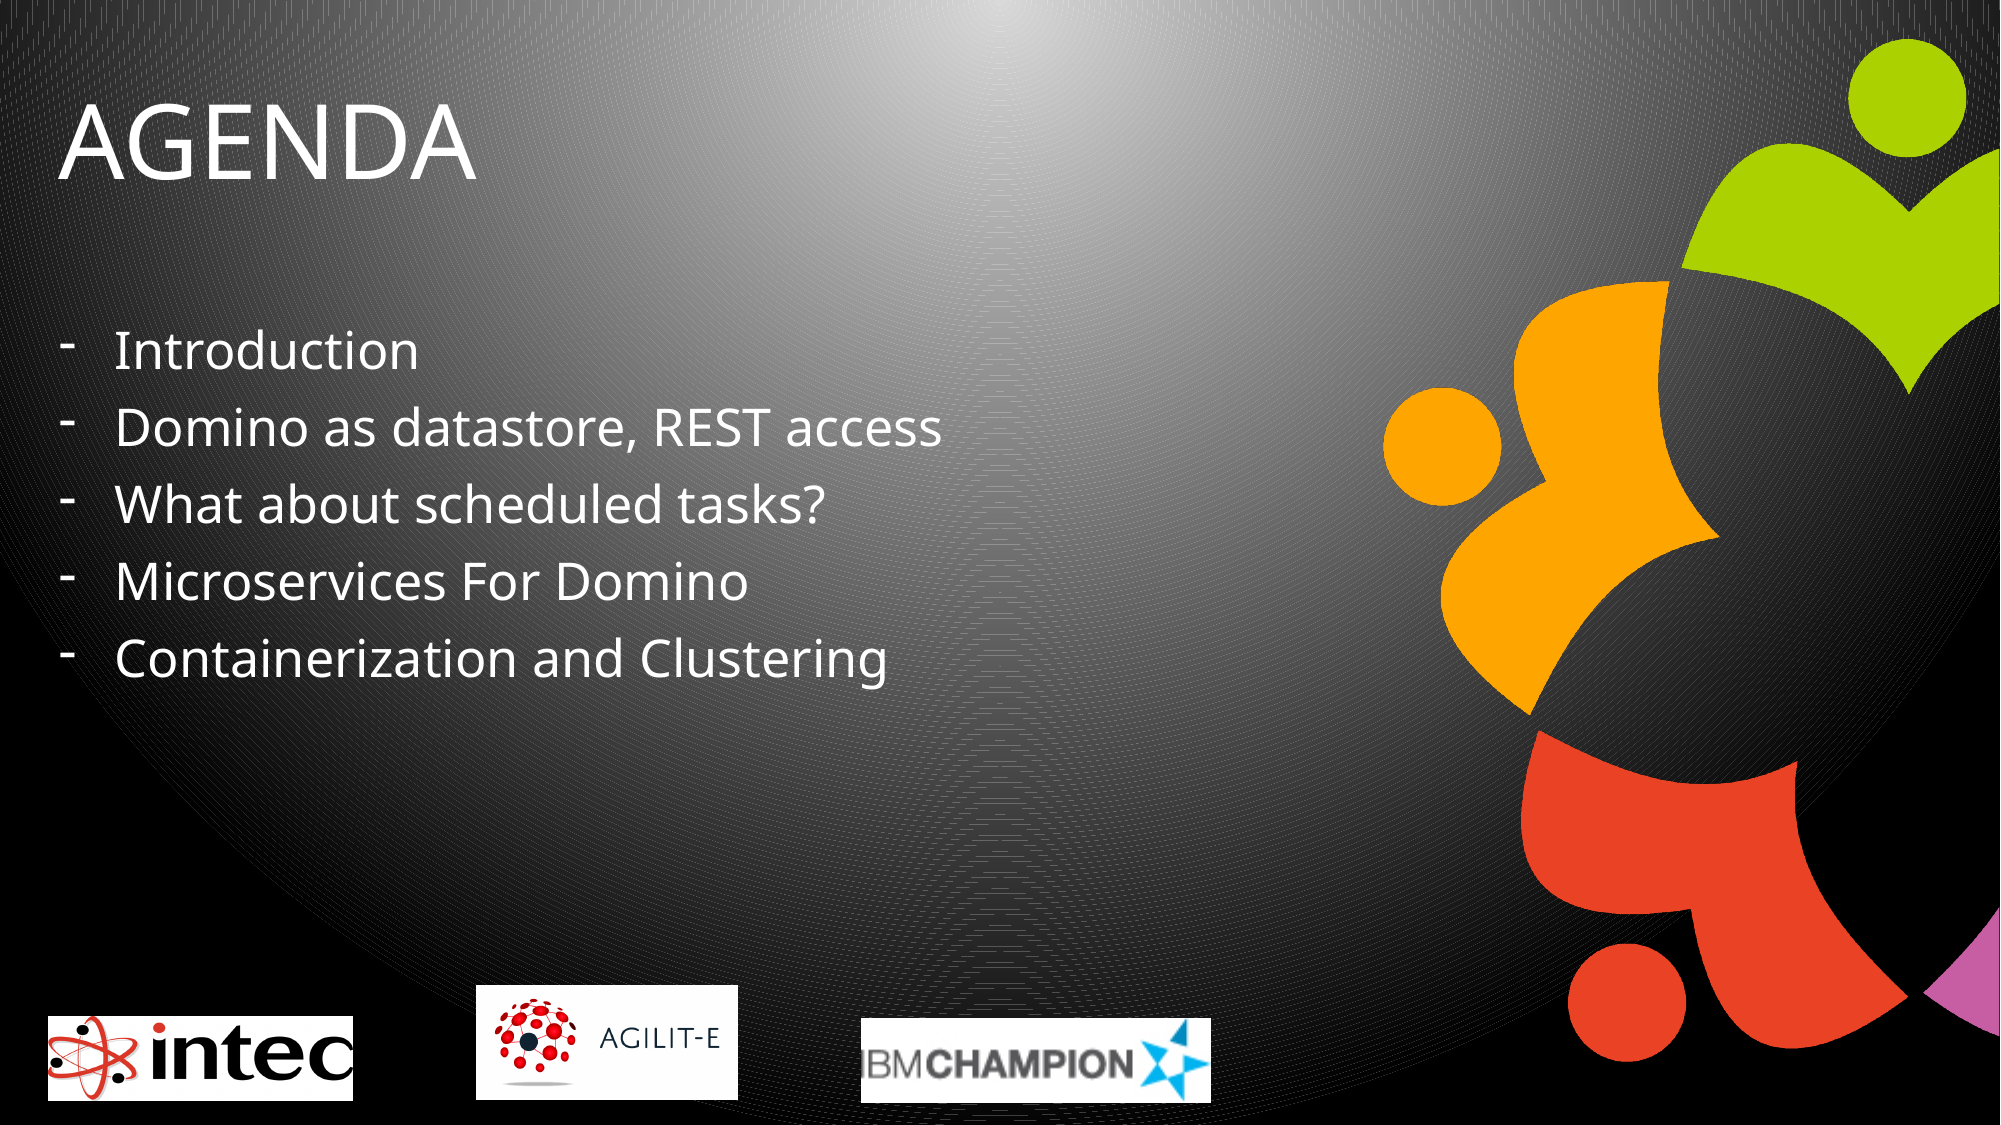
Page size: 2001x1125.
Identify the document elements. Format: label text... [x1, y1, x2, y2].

list Introduction Domino as datastore, REST access What about scheduled tasks? Microservices For Domino Containerization and Clustering [43, 317, 1361, 1043]
picture [861, 1043, 1211, 1103]
picture [476, 1043, 738, 1100]
picture [48, 1043, 353, 1101]
picture [1318, 39, 2000, 1103]
title agenda [43, 39, 1743, 252]
